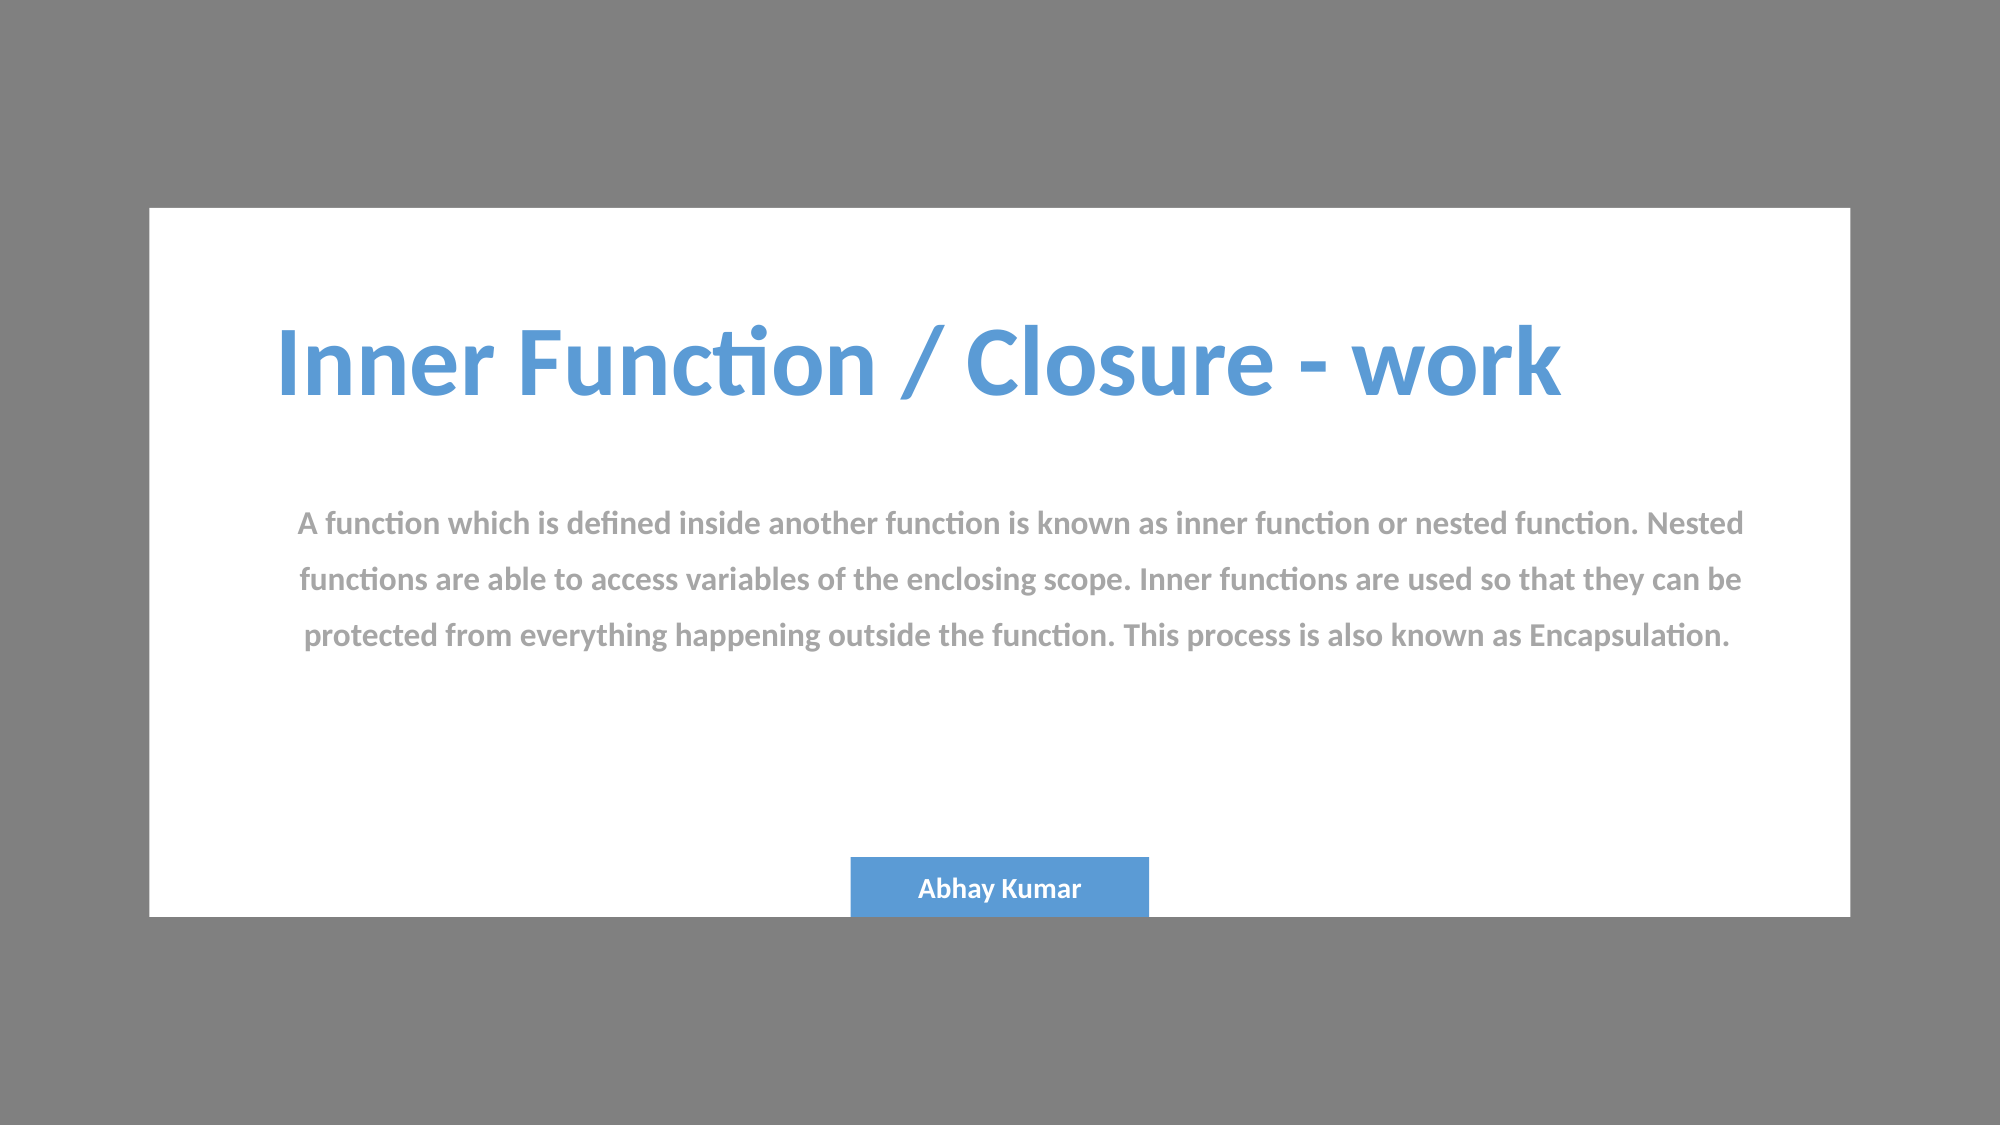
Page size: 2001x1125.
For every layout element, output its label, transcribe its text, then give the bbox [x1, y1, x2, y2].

text_box A function which is defined inside another function is known as inner function or nested function. Nested functions are able to access variables of the enclosing scope. Inner functions are used so that they can be protected from everything happening outside the function. This process is also known as Encapsulation. [217, 477, 1827, 661]
text_box [148, 207, 1851, 918]
text_box Abhay Kumar [850, 856, 1150, 918]
text_box Inner Function / Closure - work [217, 288, 1622, 423]
